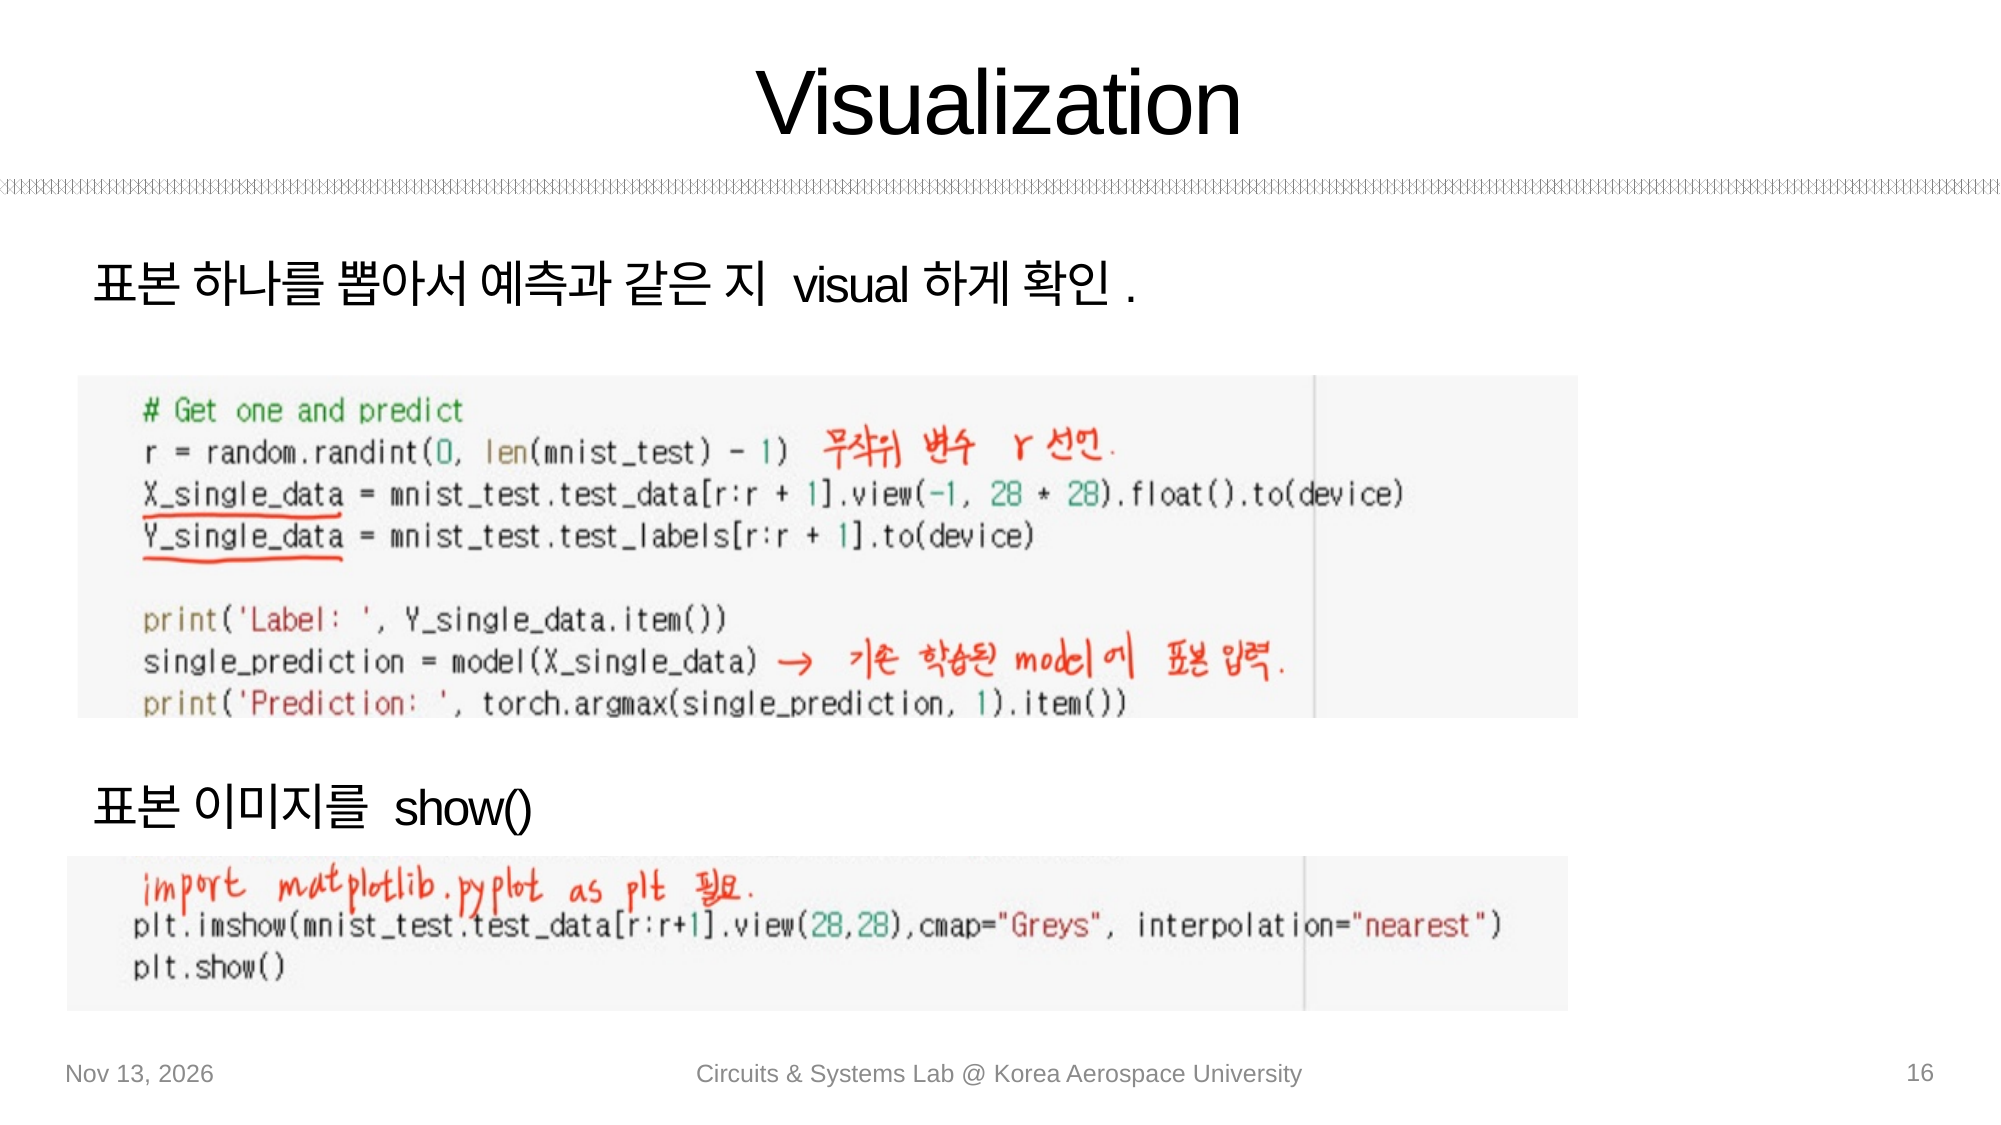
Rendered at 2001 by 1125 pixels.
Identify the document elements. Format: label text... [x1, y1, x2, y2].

slide_number 16 [1493, 1041, 1950, 1102]
slide_number 9-Sep-20 [50, 1042, 500, 1103]
picture [66, 855, 1602, 1011]
picture [77, 375, 1592, 718]
list 표본 하나를 뽑아서 예측과 같은 지 visual하게 확인. 표본 이미지를 show() [77, 251, 1950, 1011]
title Visualization [50, 32, 1950, 163]
footer Circuits & Systems Lab @ Korea Aerospace University [662, 1042, 1338, 1103]
